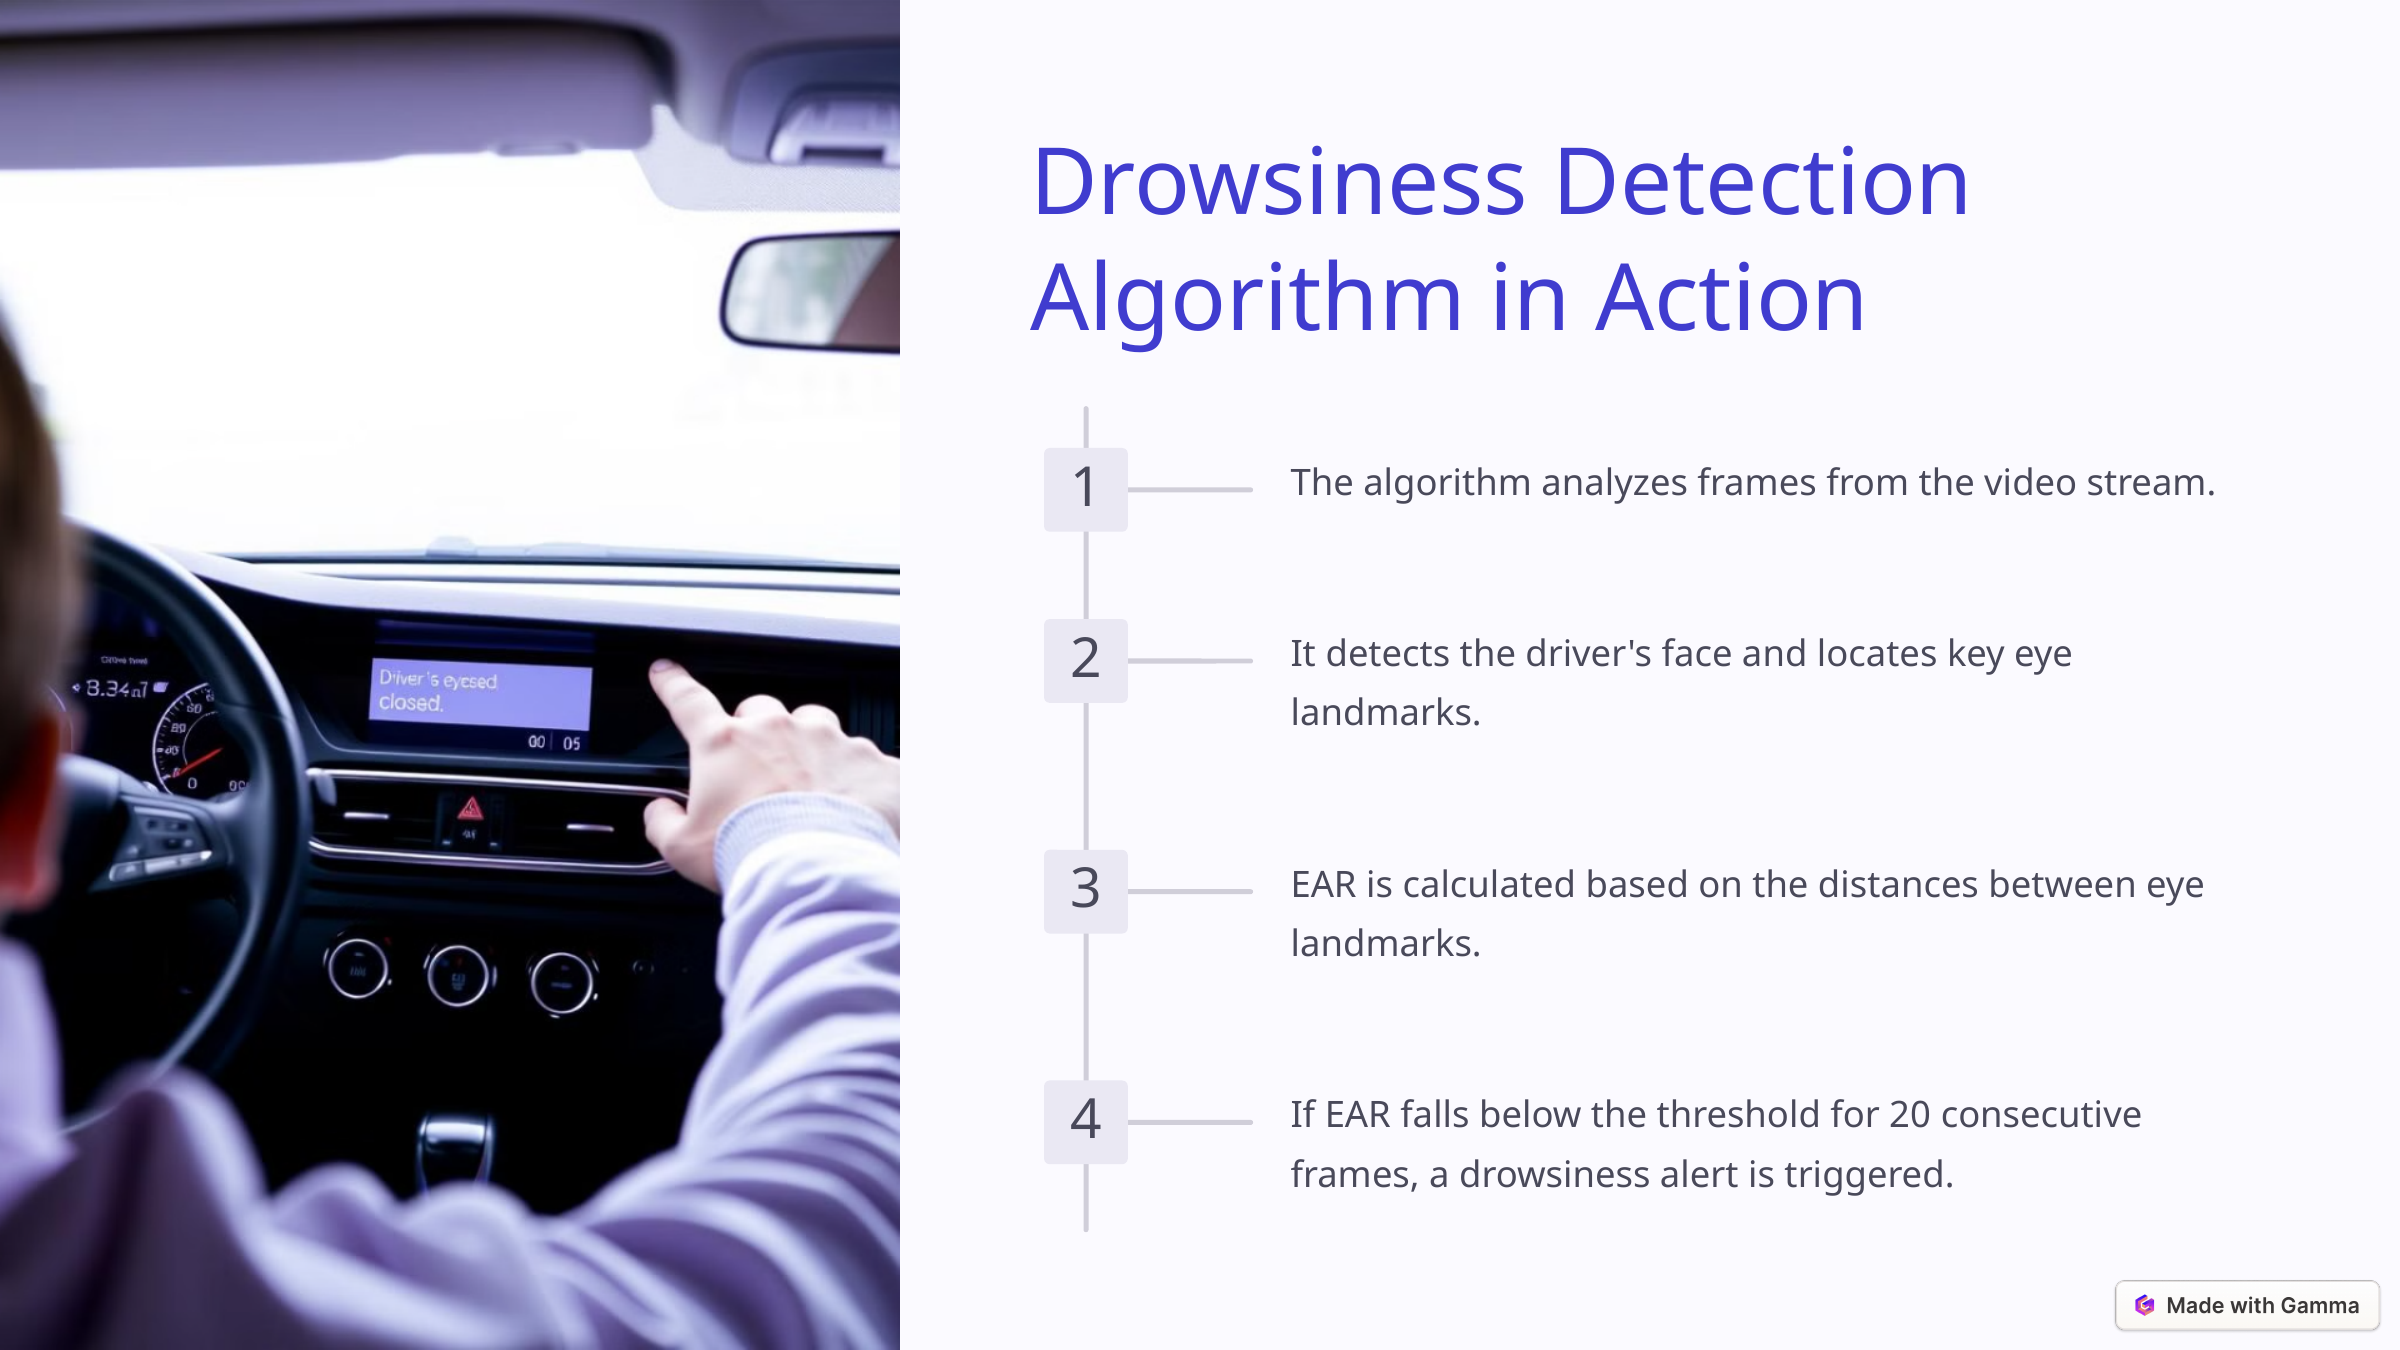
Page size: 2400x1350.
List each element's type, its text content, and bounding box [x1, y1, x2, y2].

text_box It detects the driver's face and locates key eye landmarks. [1290, 614, 2270, 734]
picture [0, 0, 900, 1350]
text_box [1044, 1080, 1128, 1165]
text_box EAR is calculated based on the distances between eye landmarks. [1290, 845, 2270, 965]
picture [2106, 1271, 2389, 1339]
text_box [1083, 703, 1089, 849]
text_box [1083, 532, 1089, 619]
text_box [1083, 1165, 1089, 1233]
text_box If EAR falls below the threshold for 20 consecutive frames, a drowsiness alert is triggered. [1290, 1075, 2270, 1195]
text_box [1128, 1119, 1254, 1125]
text_box [1044, 447, 1128, 532]
text_box [1044, 849, 1128, 934]
text_box Drowsiness Detection Algorithm in Action [1030, 117, 2270, 351]
text_box [1083, 406, 1089, 447]
text_box [1128, 658, 1254, 664]
text_box 1 [1073, 461, 1099, 518]
text_box 4 [1069, 1094, 1103, 1151]
text_box [1128, 889, 1254, 895]
text_box 3 [1068, 863, 1104, 920]
text_box 2 [1068, 633, 1104, 689]
text_box The algorithm analyzes frames from the video stream. [1290, 443, 2270, 503]
text_box [1083, 934, 1089, 1080]
text_box [1044, 619, 1128, 703]
text_box [1128, 487, 1254, 493]
